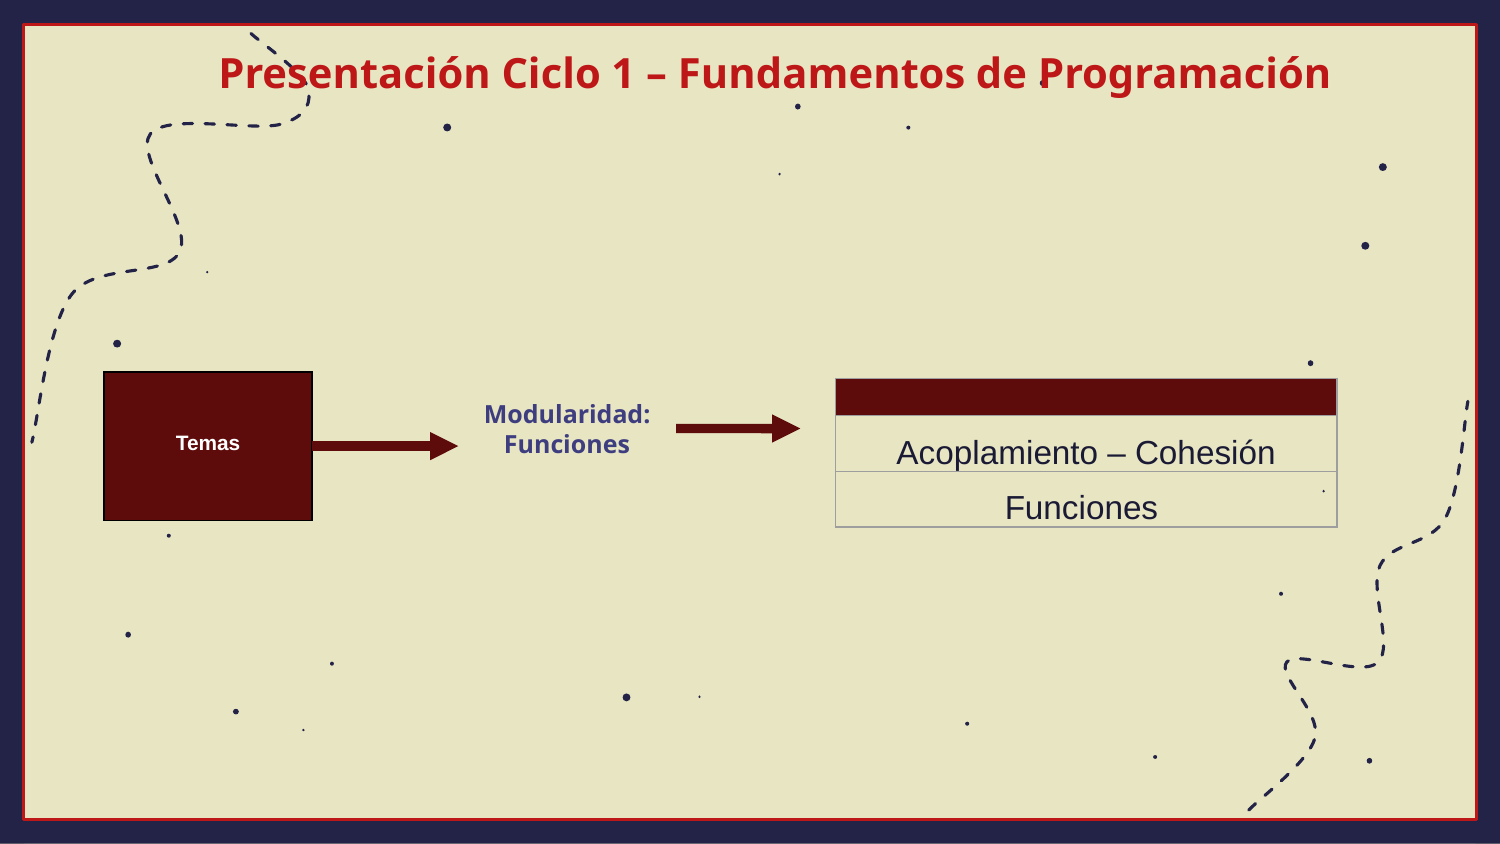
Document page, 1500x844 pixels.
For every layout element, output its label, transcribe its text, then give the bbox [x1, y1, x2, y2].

table_cell Acoplamiento – Cohesión [836, 416, 1336, 471]
text_box Presentación Ciclo 1 – Fundamentos de Programación [143, 11, 1408, 112]
table_header [836, 379, 1336, 415]
text_box Temas [104, 371, 312, 521]
text_box Modularidad: Funciones [458, 397, 677, 460]
table_cell Funciones [836, 472, 1336, 526]
